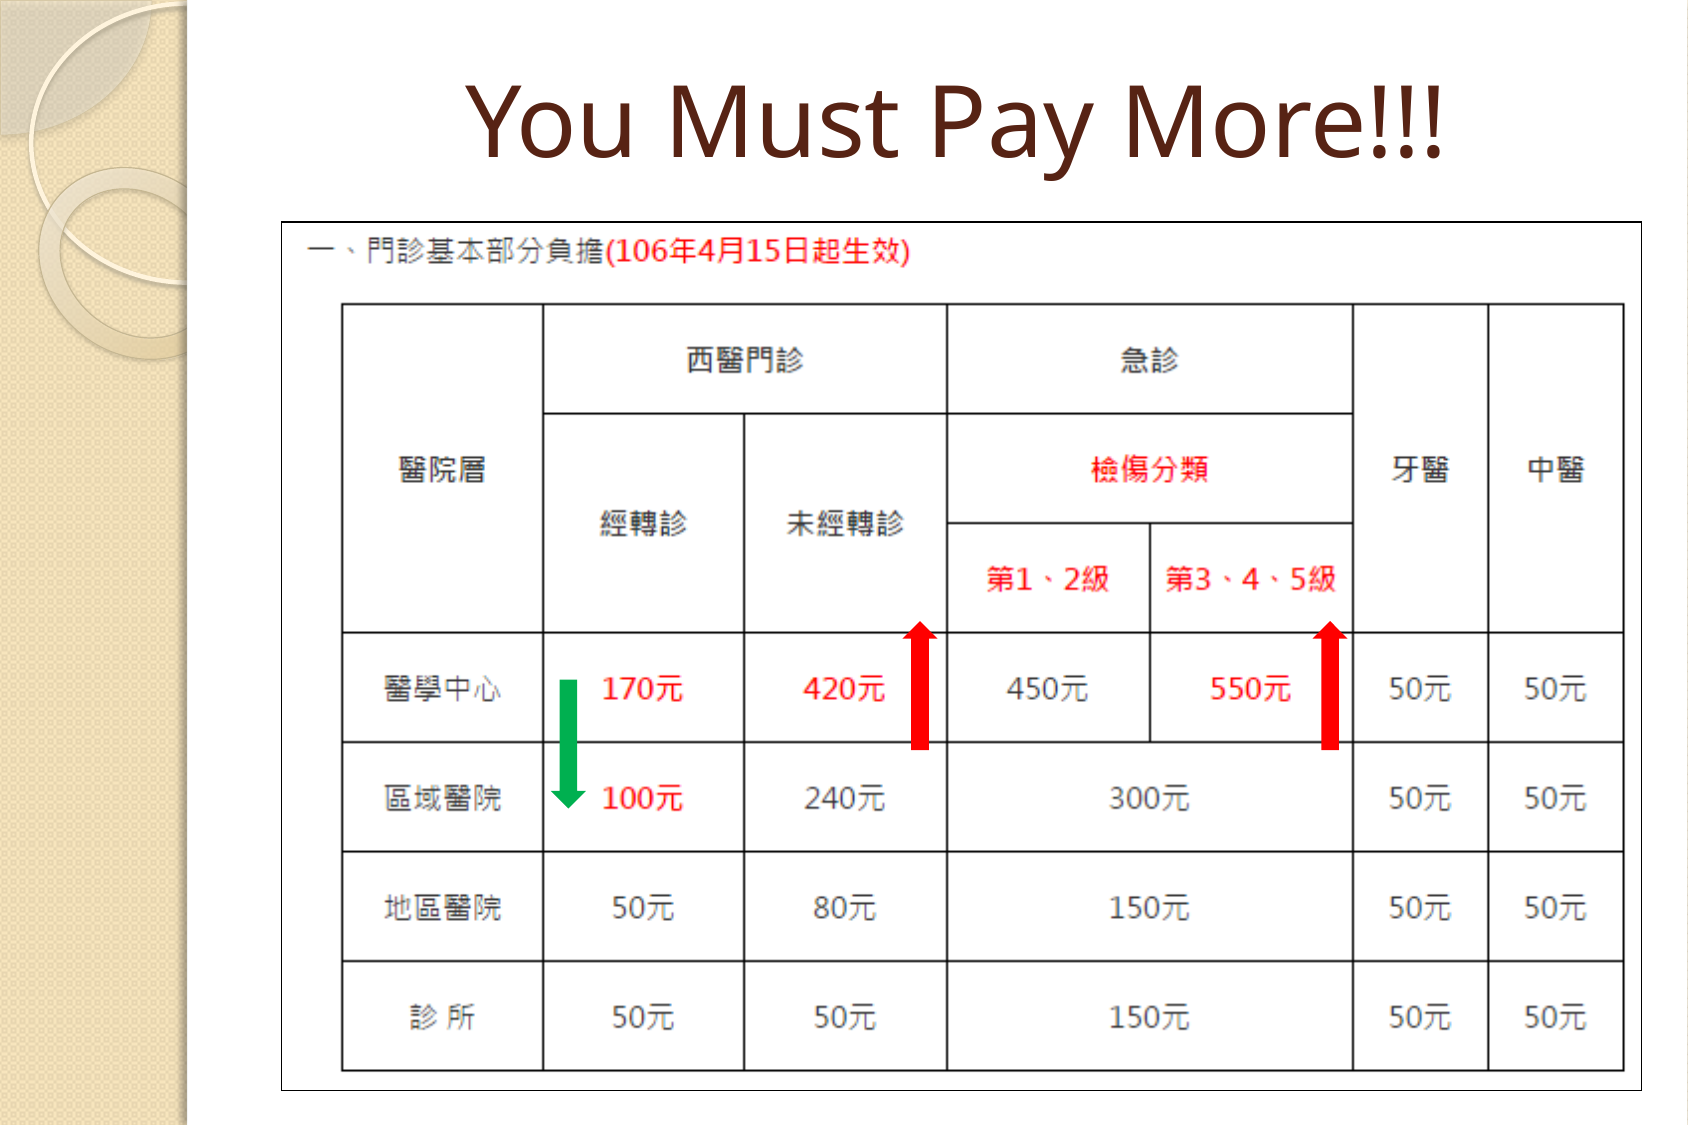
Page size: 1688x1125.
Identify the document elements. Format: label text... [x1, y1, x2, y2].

picture [282, 222, 1641, 1090]
title You Must Pay More!!! [264, 23, 1649, 211]
